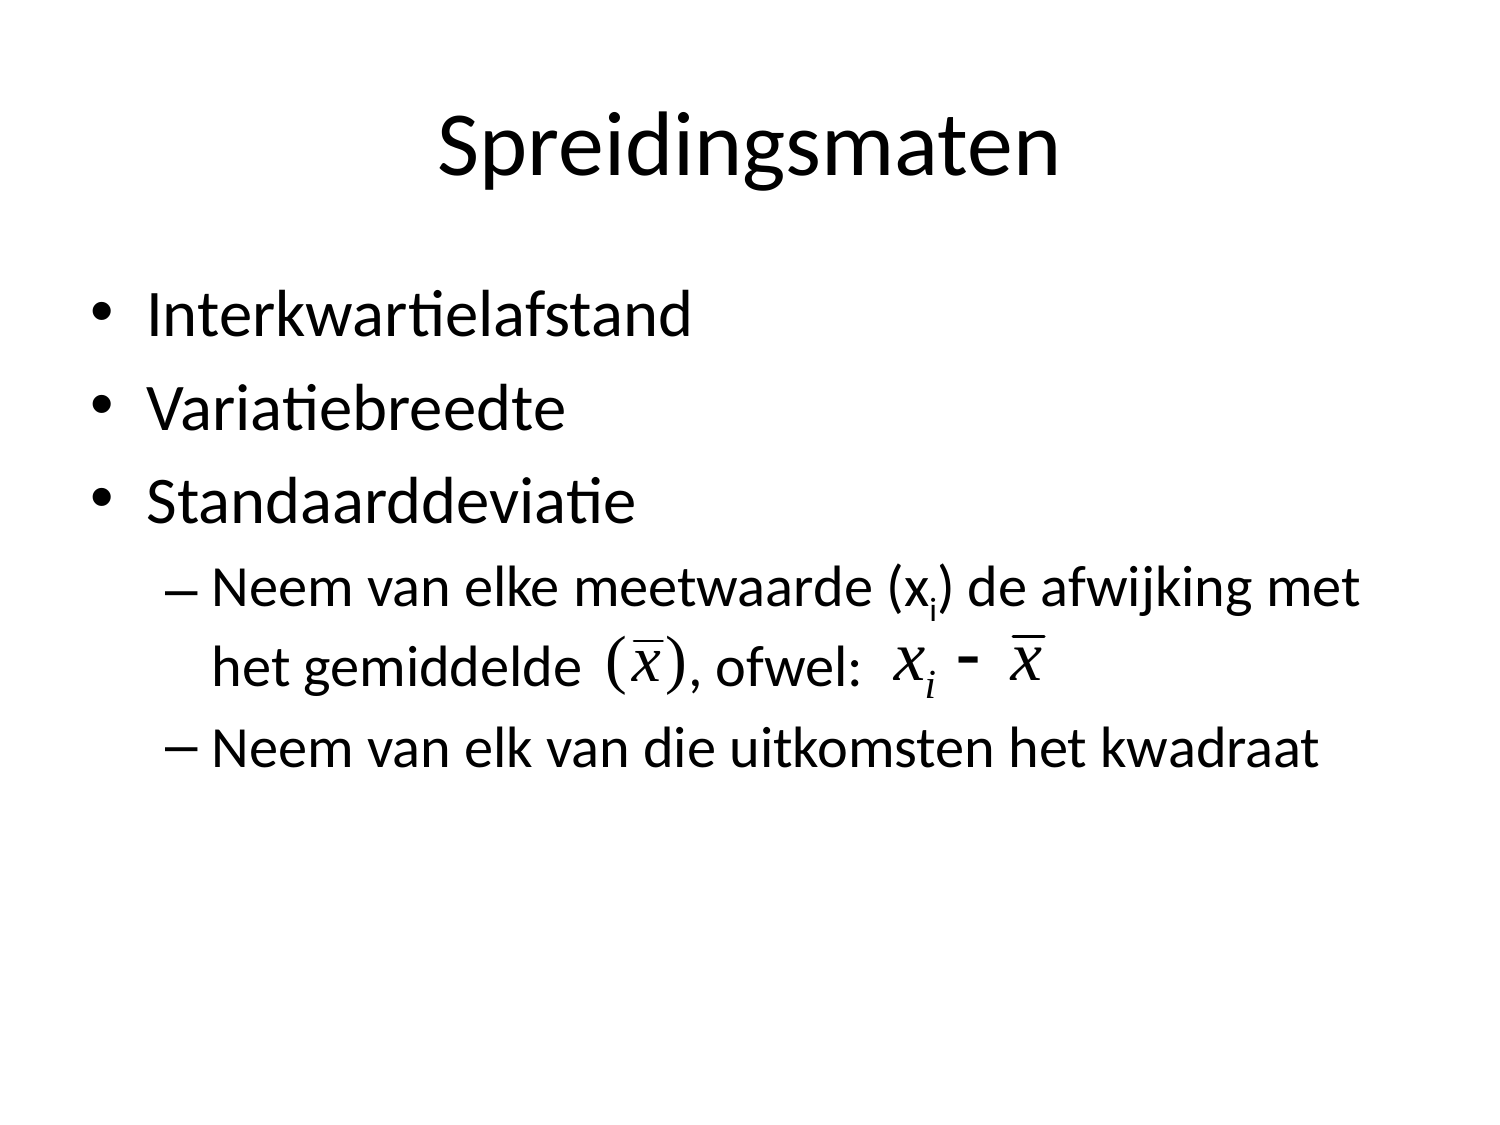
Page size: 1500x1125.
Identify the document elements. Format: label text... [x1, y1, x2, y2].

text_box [879, 609, 1058, 717]
title Spreidingsmaten [75, 45, 1425, 233]
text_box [596, 621, 701, 709]
list Interkwartielafstand Variatiebreedte Standaarddeviatie Neem van elke meetwaarde (xi) de afwijking met het gemiddelde , ofwel: Neem van elk van die uitkomsten het kwadraat [75, 262, 1425, 1005]
